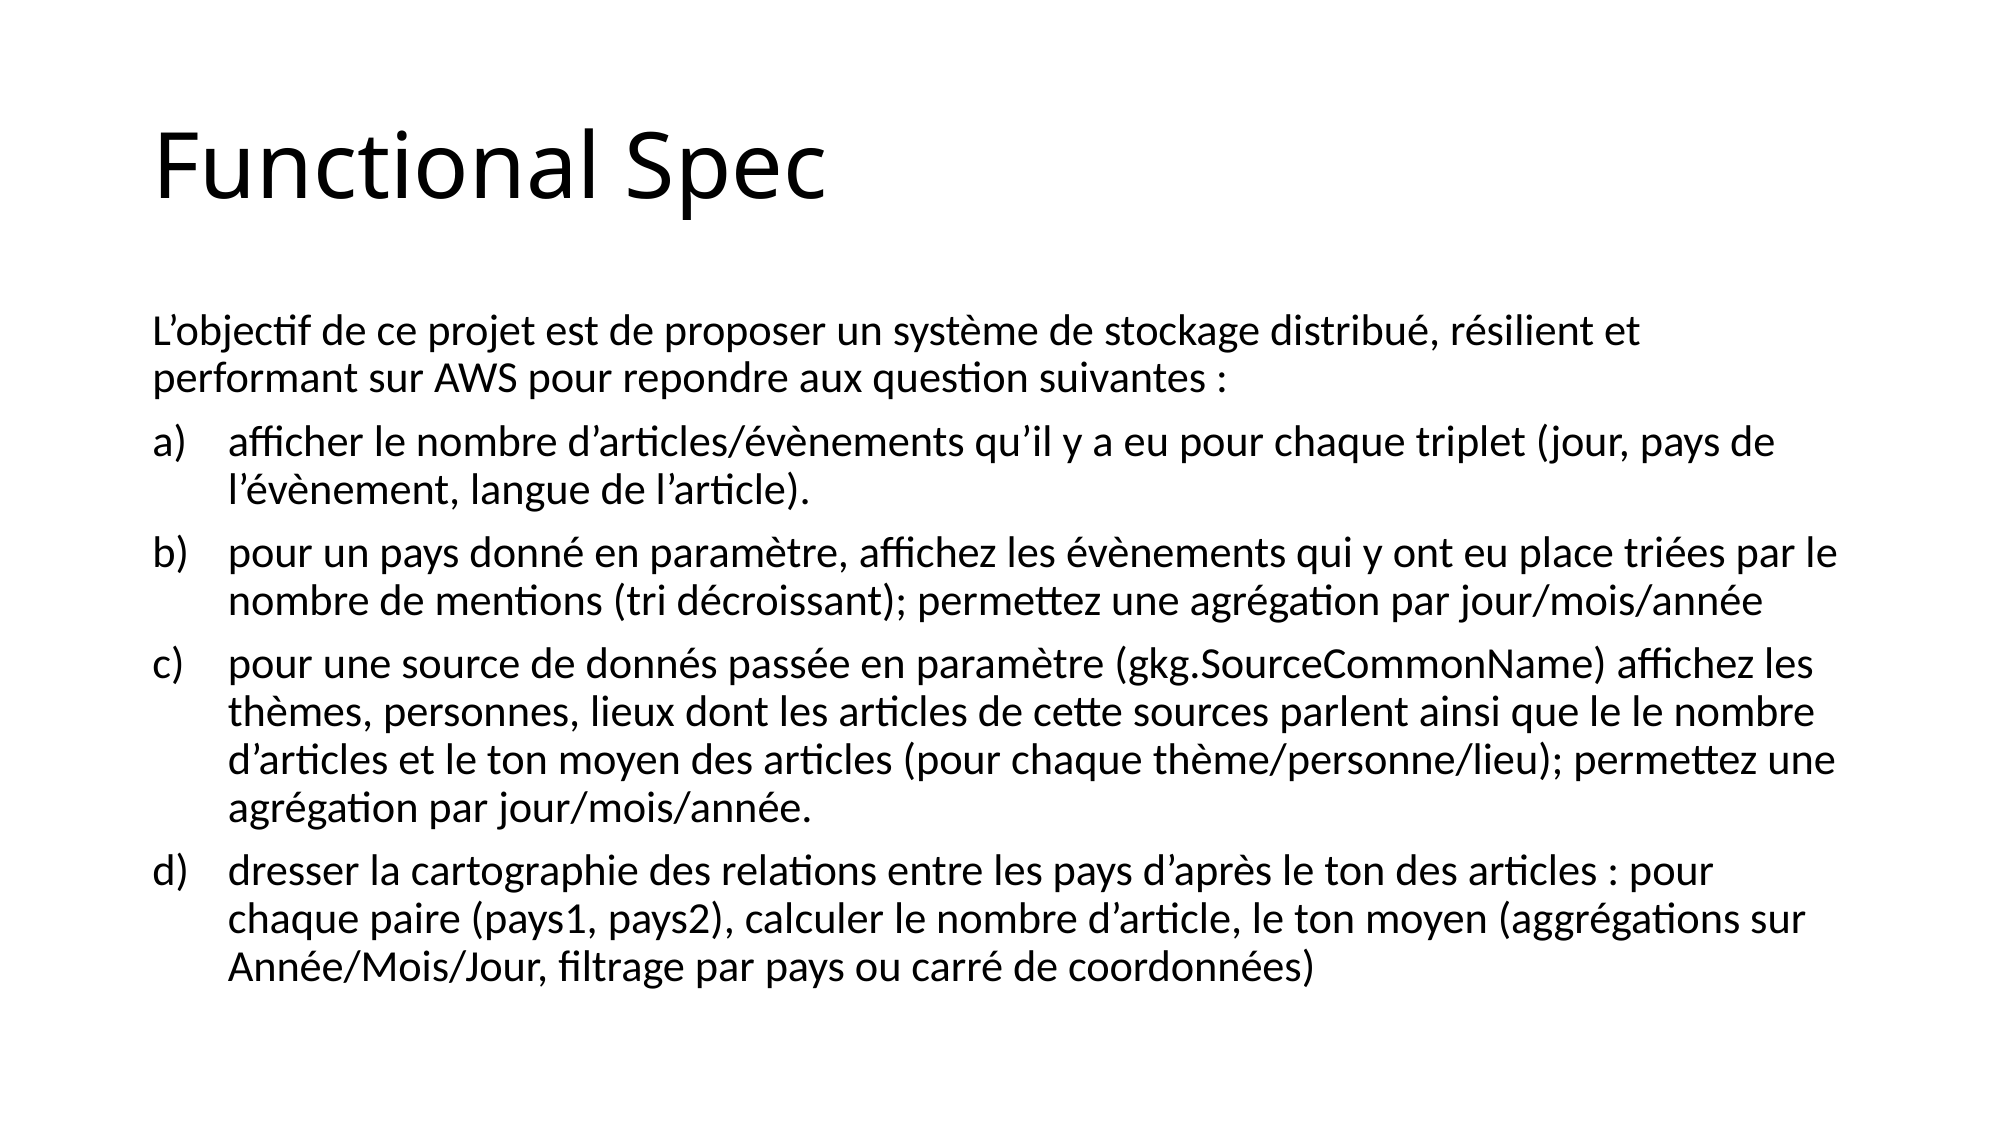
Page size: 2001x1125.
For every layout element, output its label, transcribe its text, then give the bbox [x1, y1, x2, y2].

list L’objectif de ce projet est de proposer un système de stockage distribué, résilient et performant sur AWS pour repondre aux question suivantes : afficher le nombre d’articles/évènements qu’il y a eu pour chaque triplet (jour, pays de l’évènement, langue de l’article). pour un pays donné en paramètre, affichez les évènements qui y ont eu place triées par le nombre de mentions (tri décroissant); permettez une agrégation par jour/mois/année pour une source de donnés passée en paramètre (gkg.SourceCommonName) affichez les thèmes, personnes, lieux dont les articles de cette sources parlent ainsi que le le nombre d’articles et le ton moyen des articles (pour chaque thème/personne/lieu); permettez une agrégation par jour/mois/année. dresser la cartographie des relations entre les pays d’après le ton des articles : pour chaque paire (pays1, pays2), calculer le nombre d’article, le ton moyen (aggrégations sur Année/Mois/Jour, filtrage par pays ou carré de coordonnées) [137, 299, 1863, 1014]
title Functional Spec [137, 59, 1863, 278]
